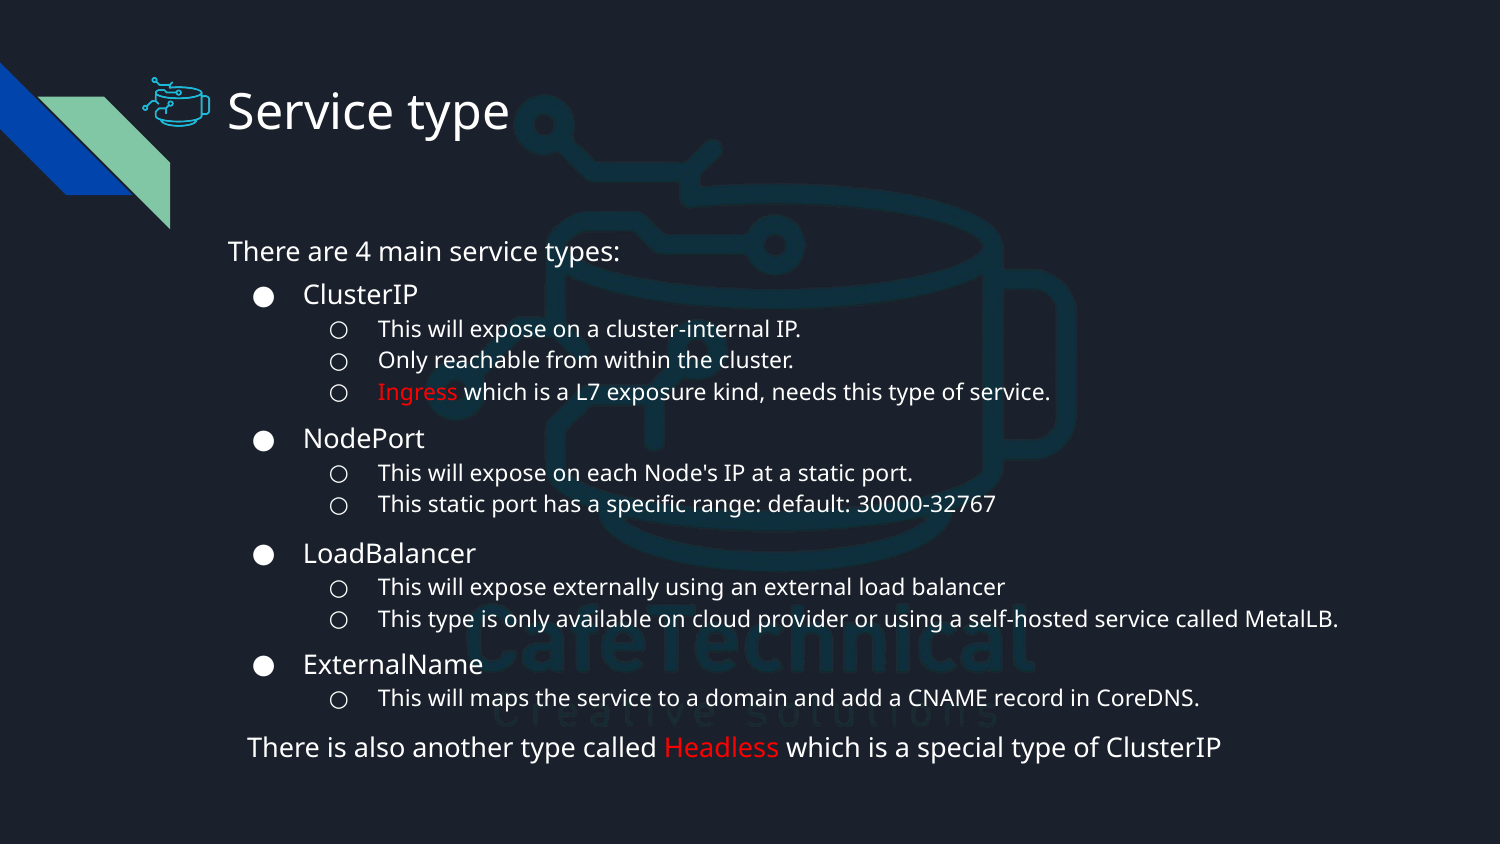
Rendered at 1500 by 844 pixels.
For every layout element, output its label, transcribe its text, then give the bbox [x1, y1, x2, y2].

list There are 4 main service types: [212, 214, 1368, 257]
list ExternalName This will maps the service to a domain and add a CNAME record in CoreDNS. [212, 627, 1368, 844]
list ClusterIP This will expose on a cluster-internal IP. Only reachable from within the cluster. Ingress which is a L7 exposure kind, needs this type of service. [212, 257, 1368, 401]
list NodePort This will expose on each Node's IP at a static port. This static port has a specific range: default: 30000-32767 [212, 401, 1368, 516]
title Service type [212, 64, 1368, 214]
list LoadBalancer This will expose externally using an external load balancer This type is only available on cloud provider or using a self-hosted service called MetalLB. [212, 516, 1368, 627]
picture [140, 75, 213, 130]
list There is also another type called Headless which is a special type of ClusterIP [232, 710, 1387, 844]
